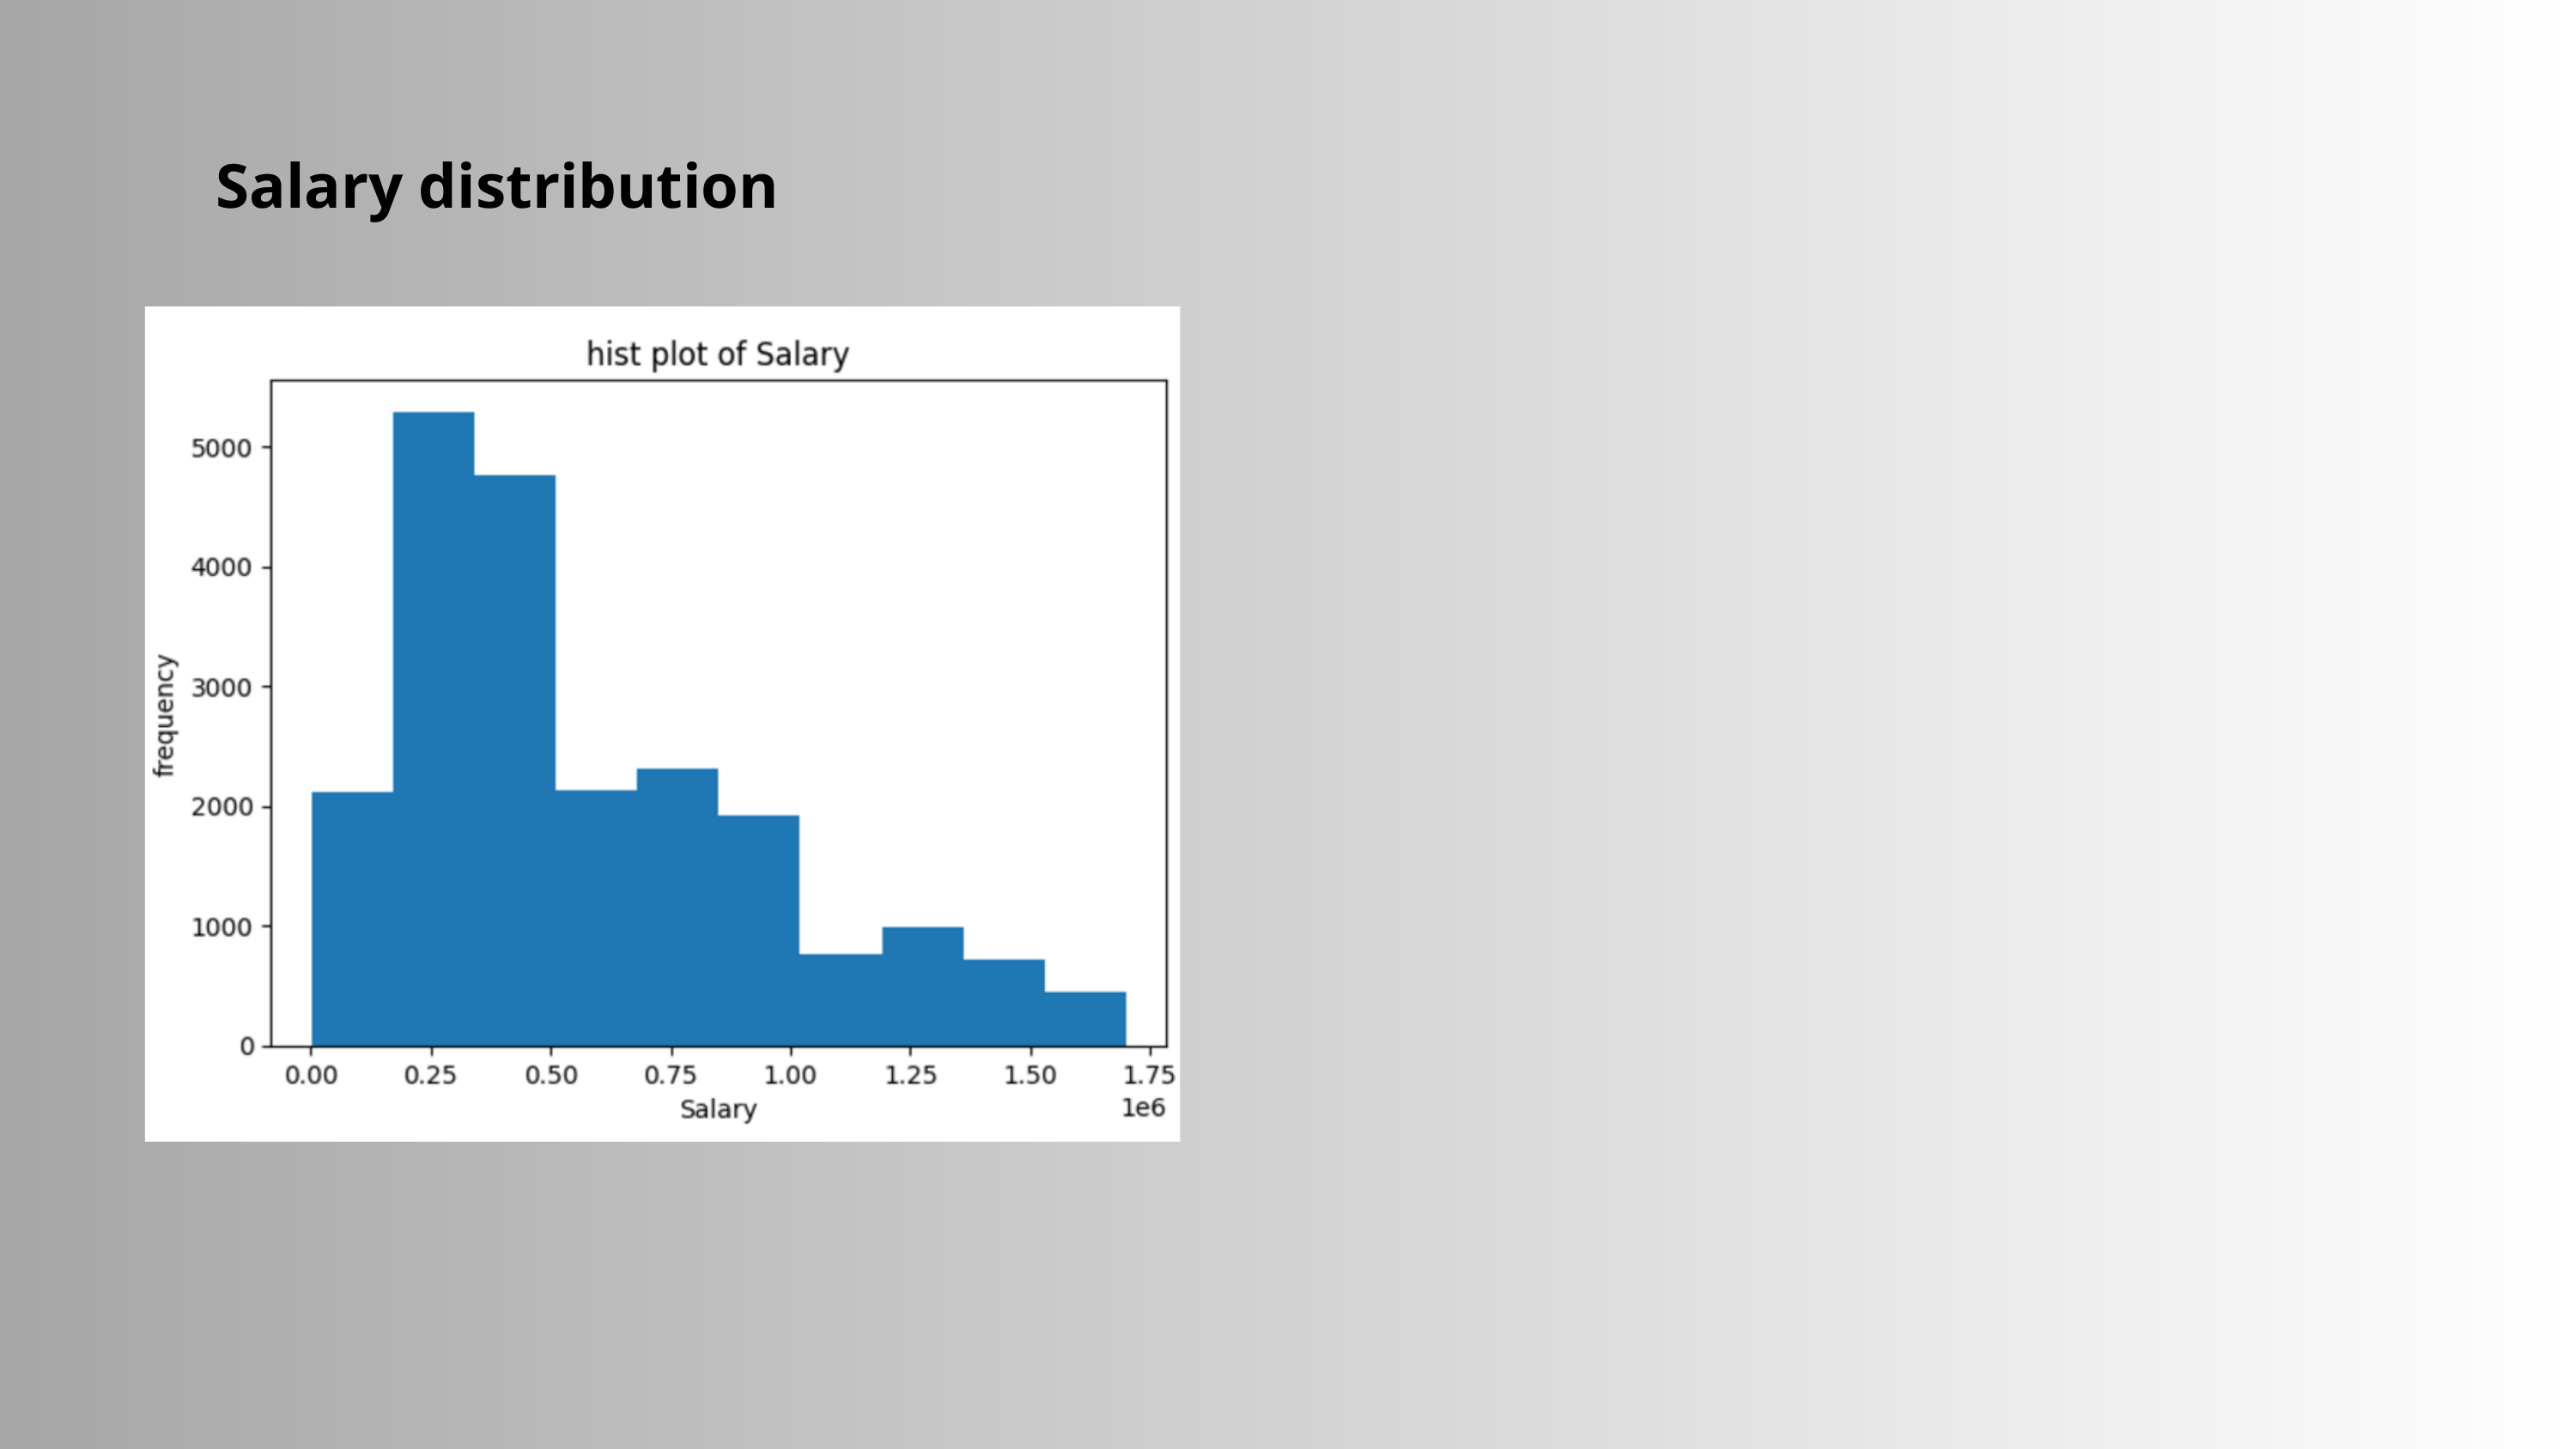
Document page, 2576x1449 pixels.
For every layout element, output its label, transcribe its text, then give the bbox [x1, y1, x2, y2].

text_box Salary distribution [39, 135, 957, 221]
text_box [144, 306, 1181, 1142]
